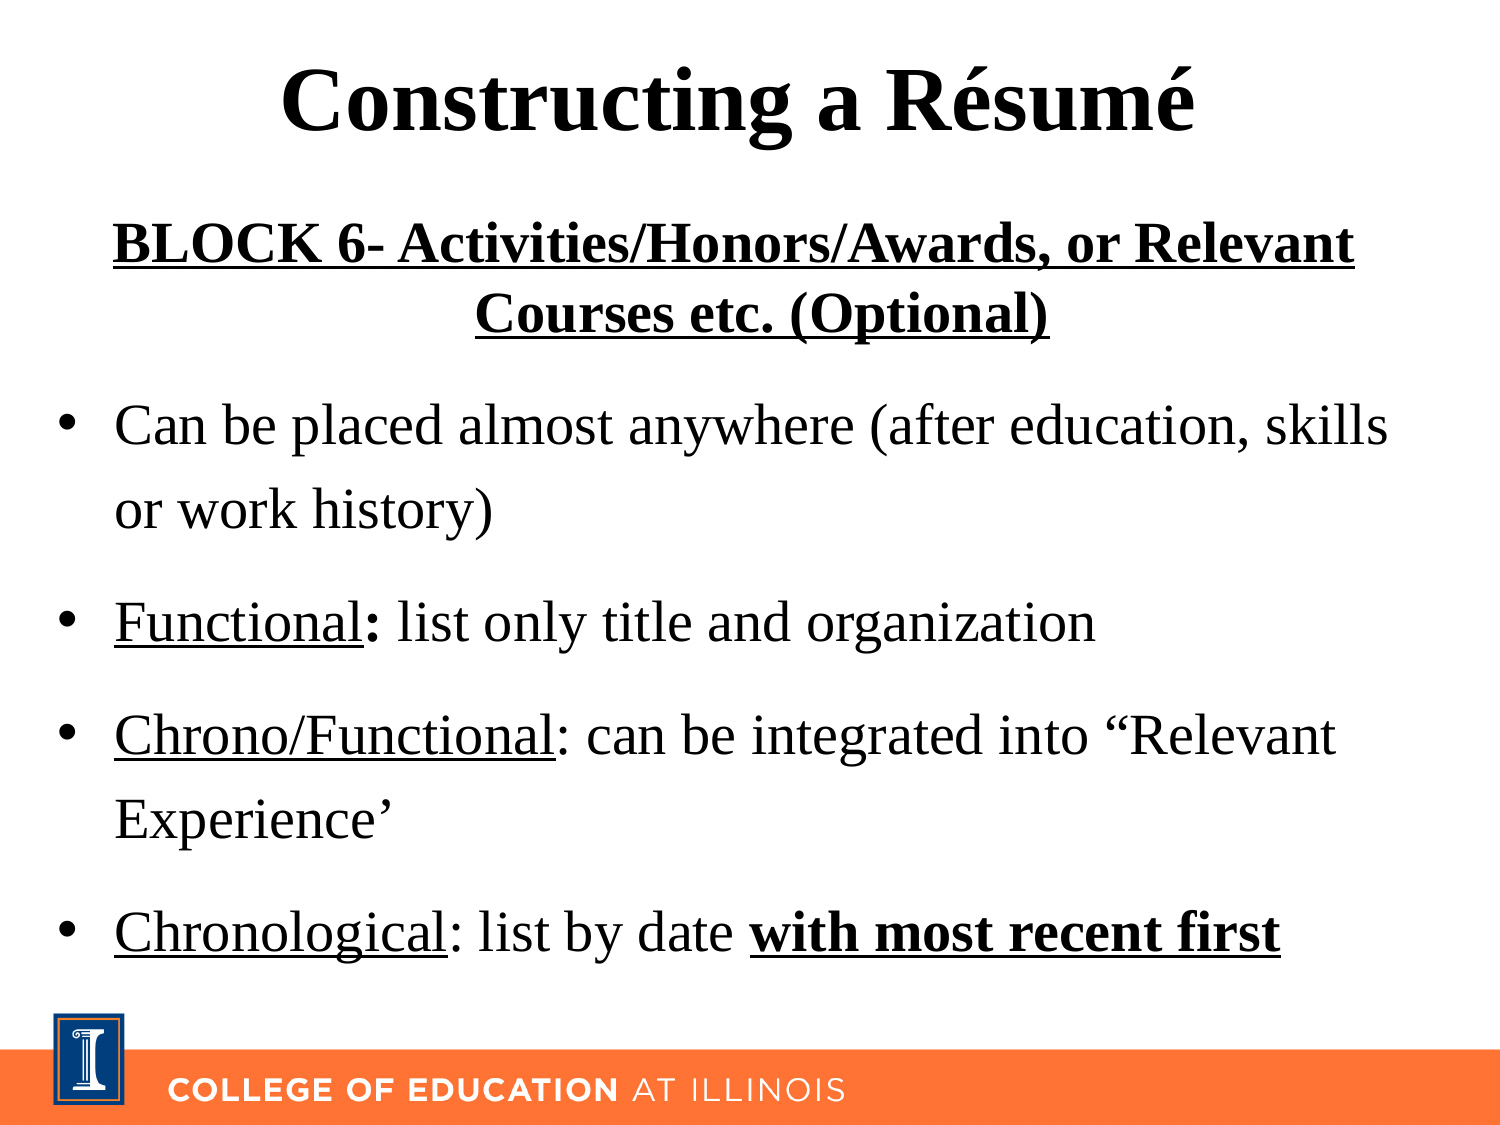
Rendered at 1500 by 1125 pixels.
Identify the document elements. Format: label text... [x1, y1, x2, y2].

picture [0, 0, 1500, 1125]
title Constructing a Résumé [75, 0, 1425, 188]
list BLOCK 6- Activities/Honors/Awards, or Relevant Courses etc. (Optional) Can be placed almost anywhere (after education, skills or work history) Functional: list only title and organization Chrono/Functional: can be integrated into “Relevant Experience’ Chronological: list by date with most recent first [42, 196, 1425, 988]
